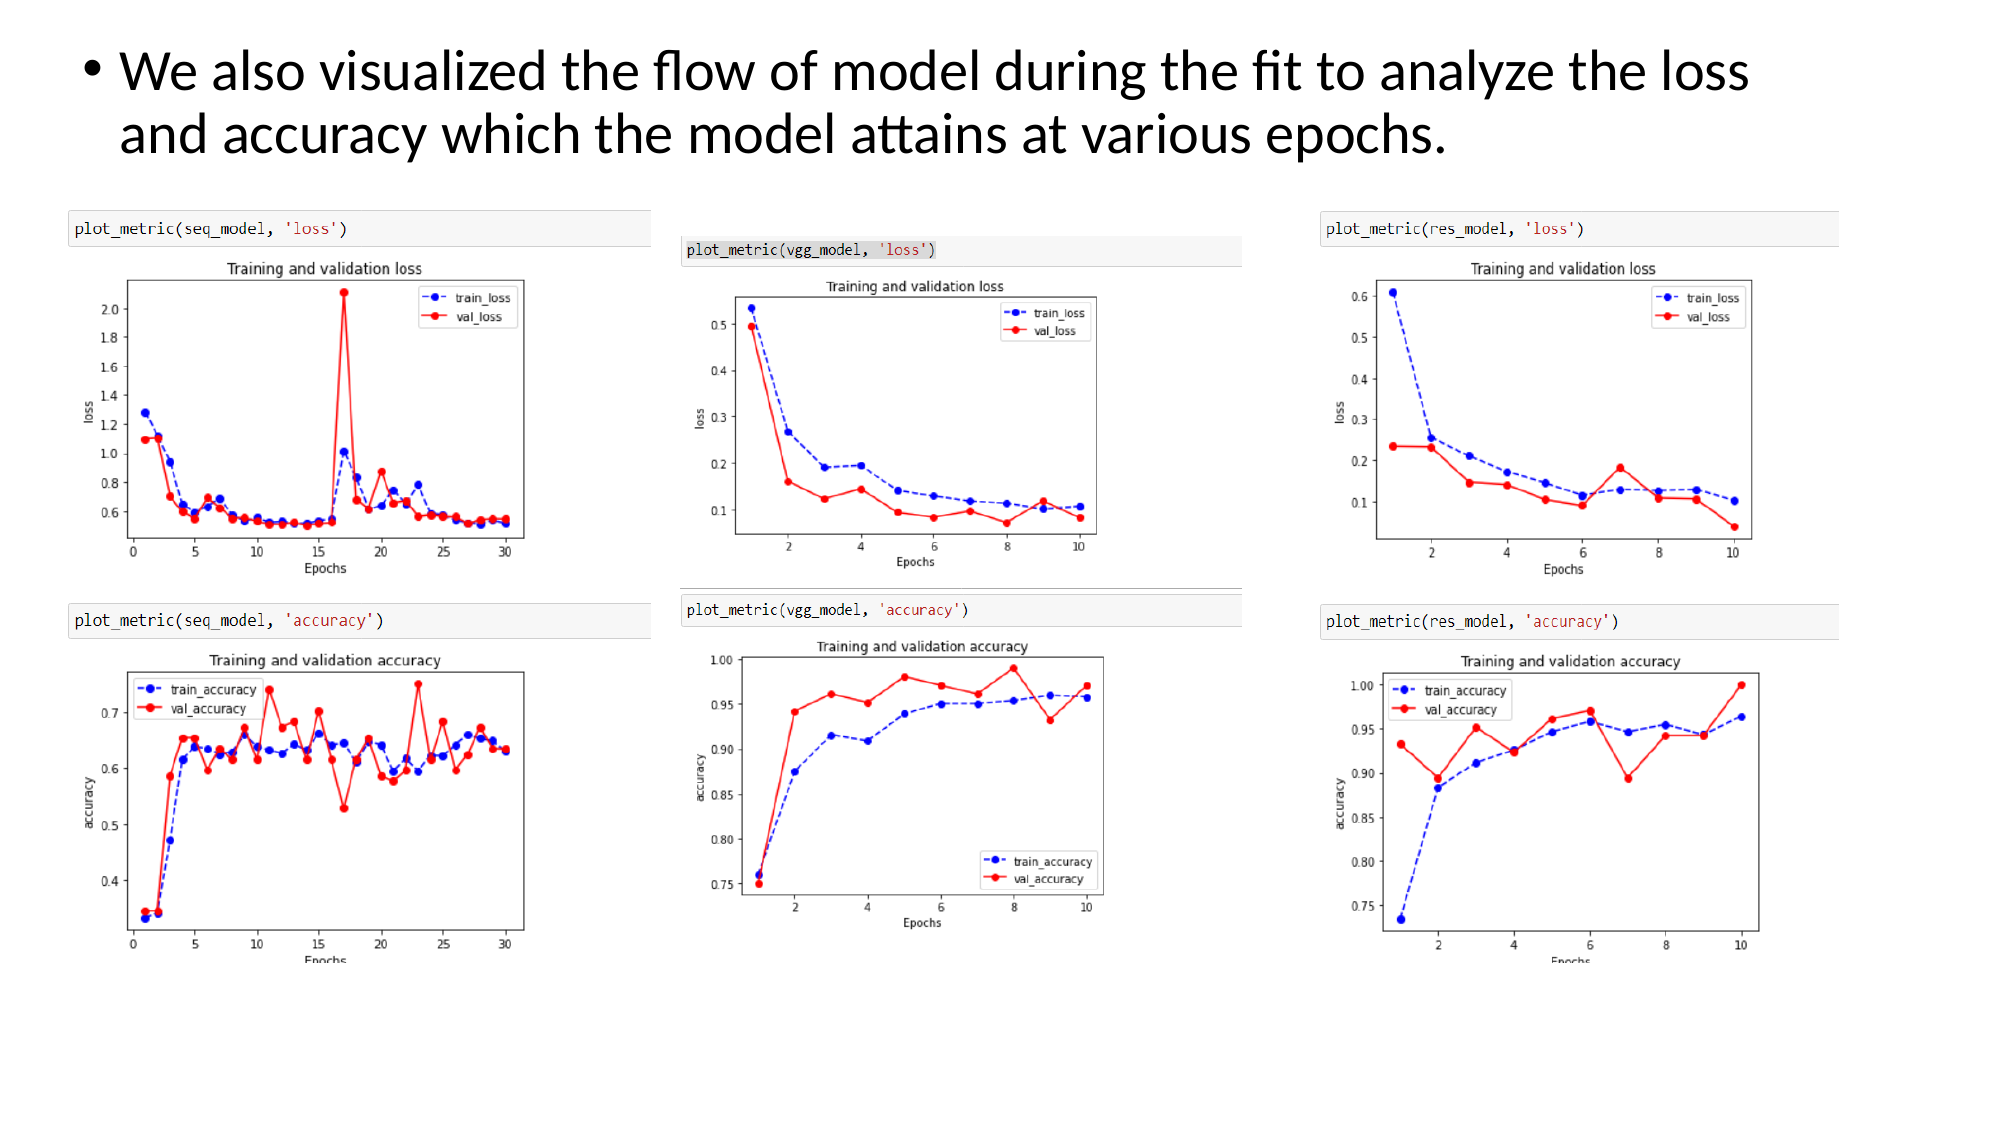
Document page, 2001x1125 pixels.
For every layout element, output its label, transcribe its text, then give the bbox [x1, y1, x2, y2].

picture [67, 209, 651, 963]
list We also visualized the flow of model during the fit to analyze the loss and accuracy which the model attains at various epochs. [67, 32, 1793, 747]
picture [680, 236, 1242, 936]
picture [1319, 209, 1840, 963]
